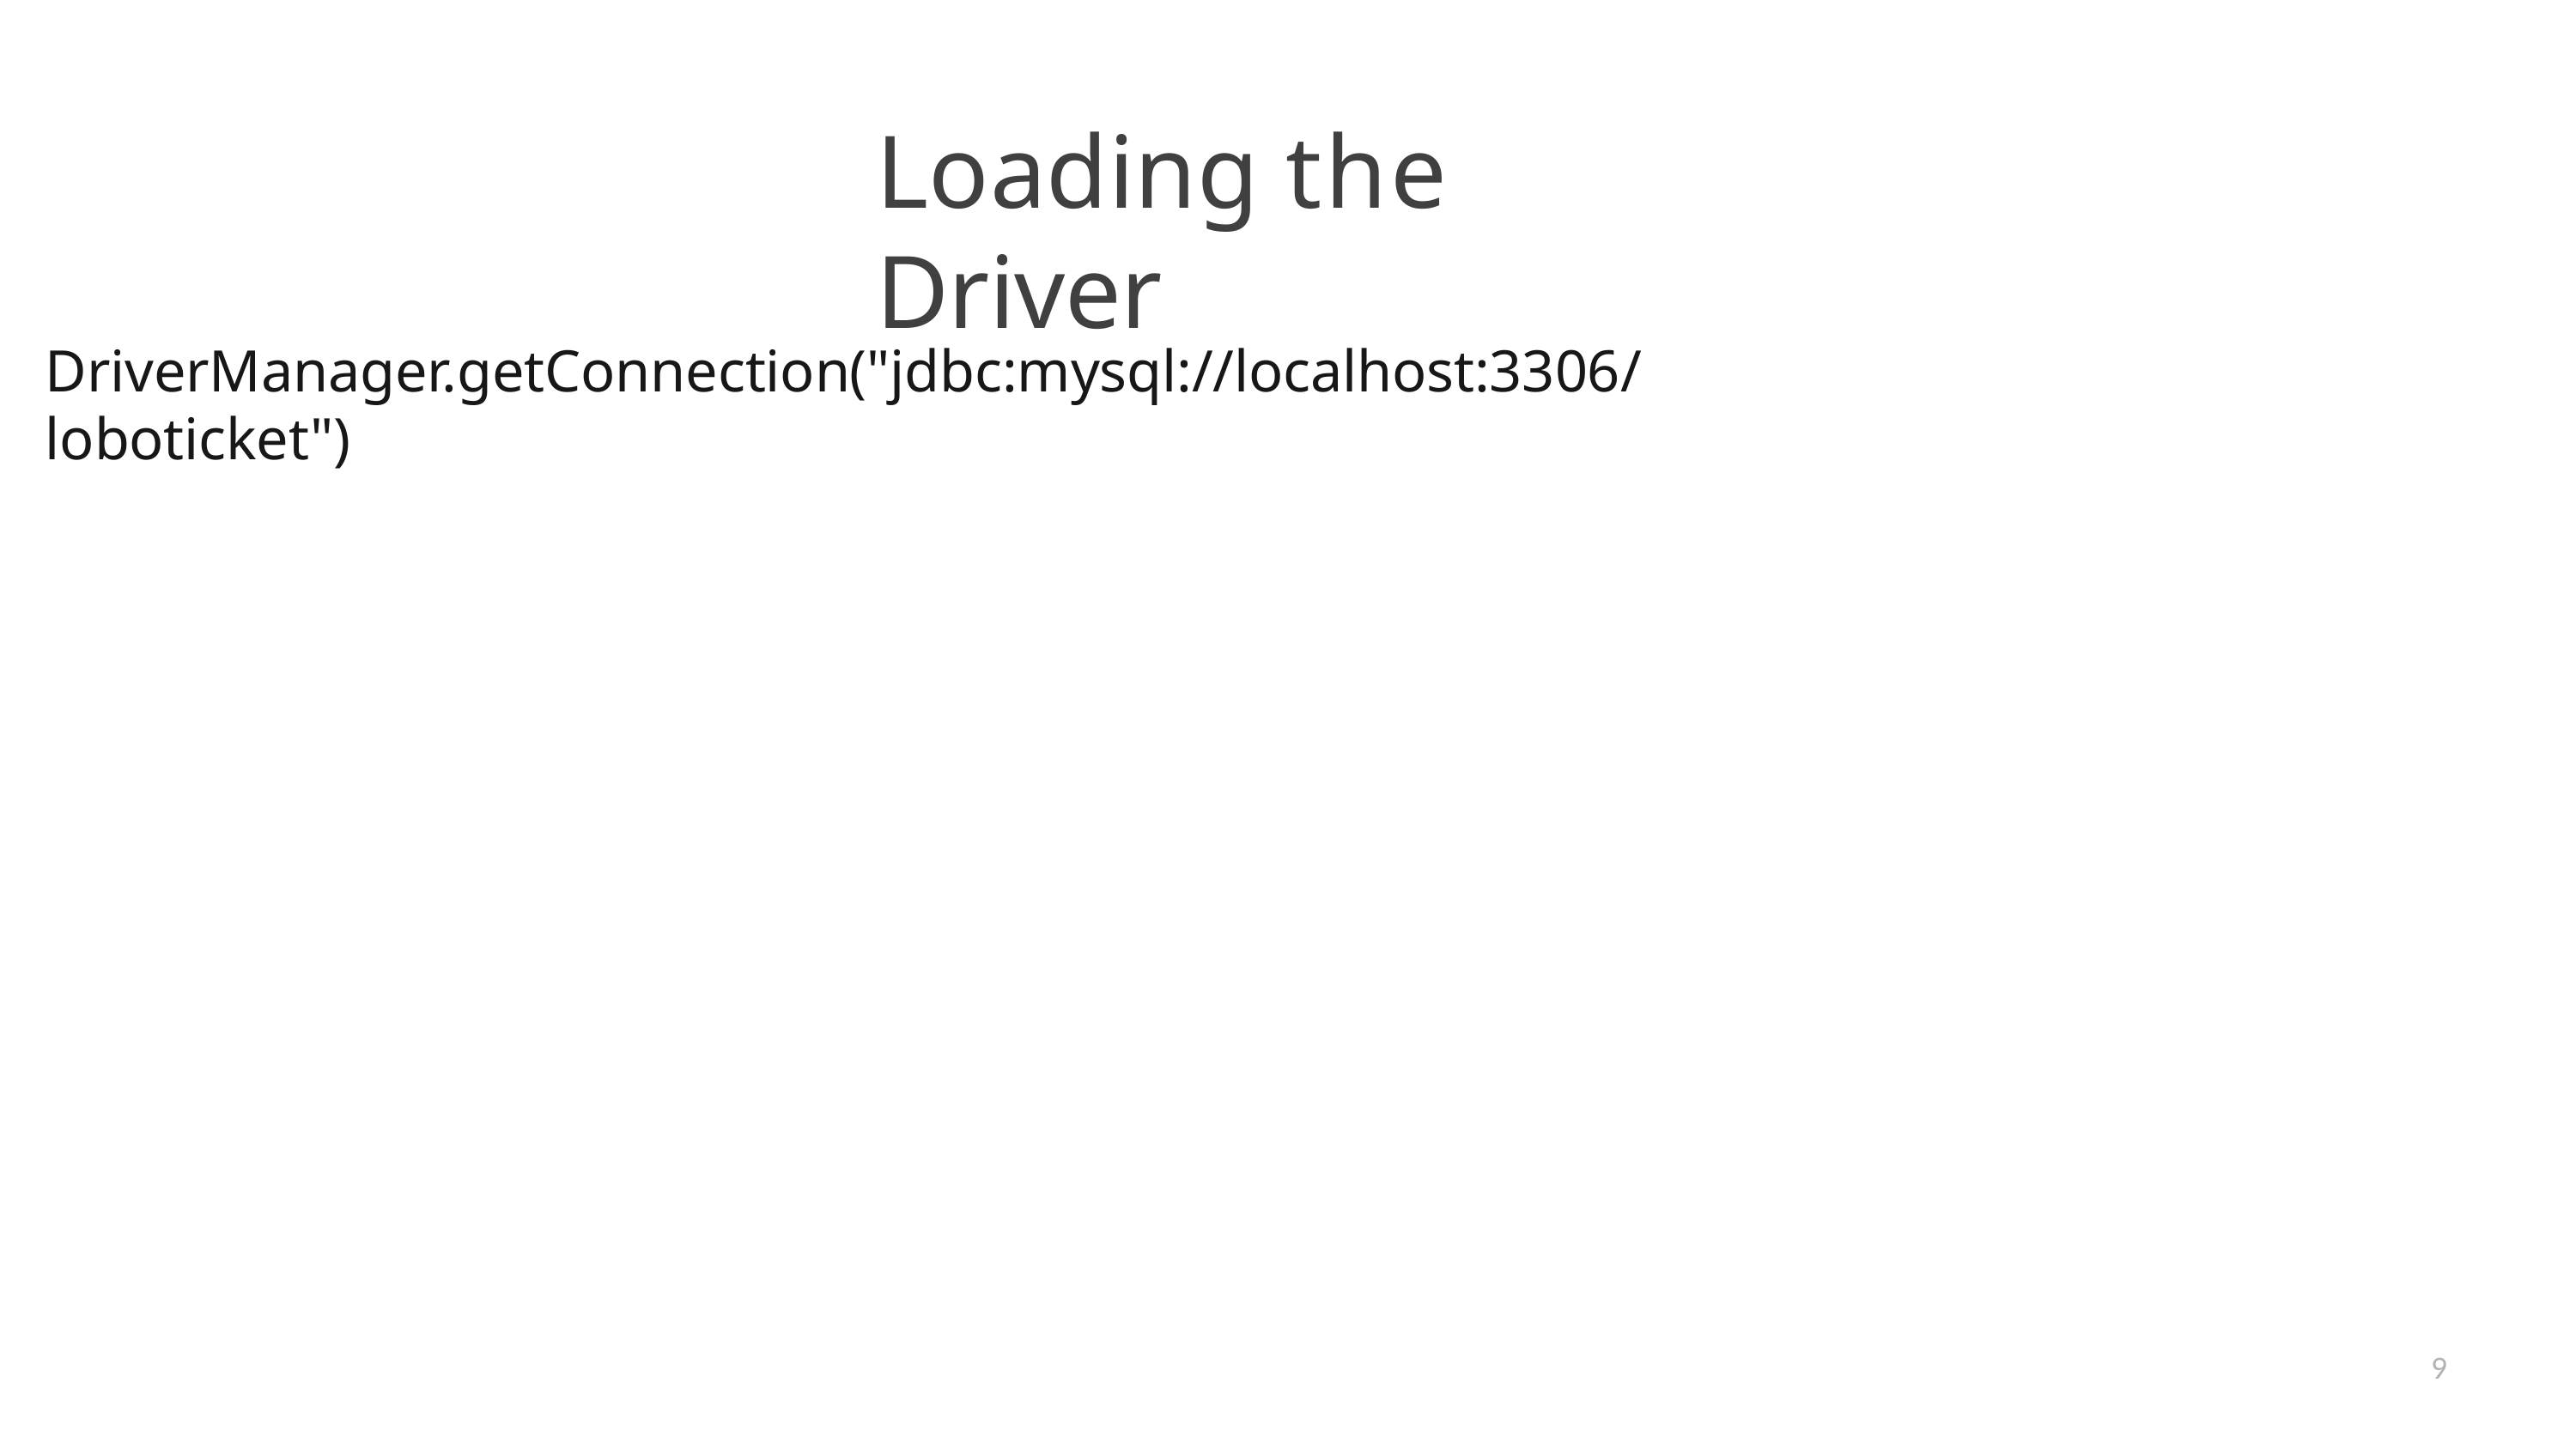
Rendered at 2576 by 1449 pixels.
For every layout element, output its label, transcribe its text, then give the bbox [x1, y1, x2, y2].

text_box DriverManager.getConnection("jdbc:mysql://localhost:3306/loboticket") [43, 332, 1829, 472]
text_box Loading the Driver [874, 106, 1702, 332]
slide_number 9 [1855, 1347, 2447, 1420]
